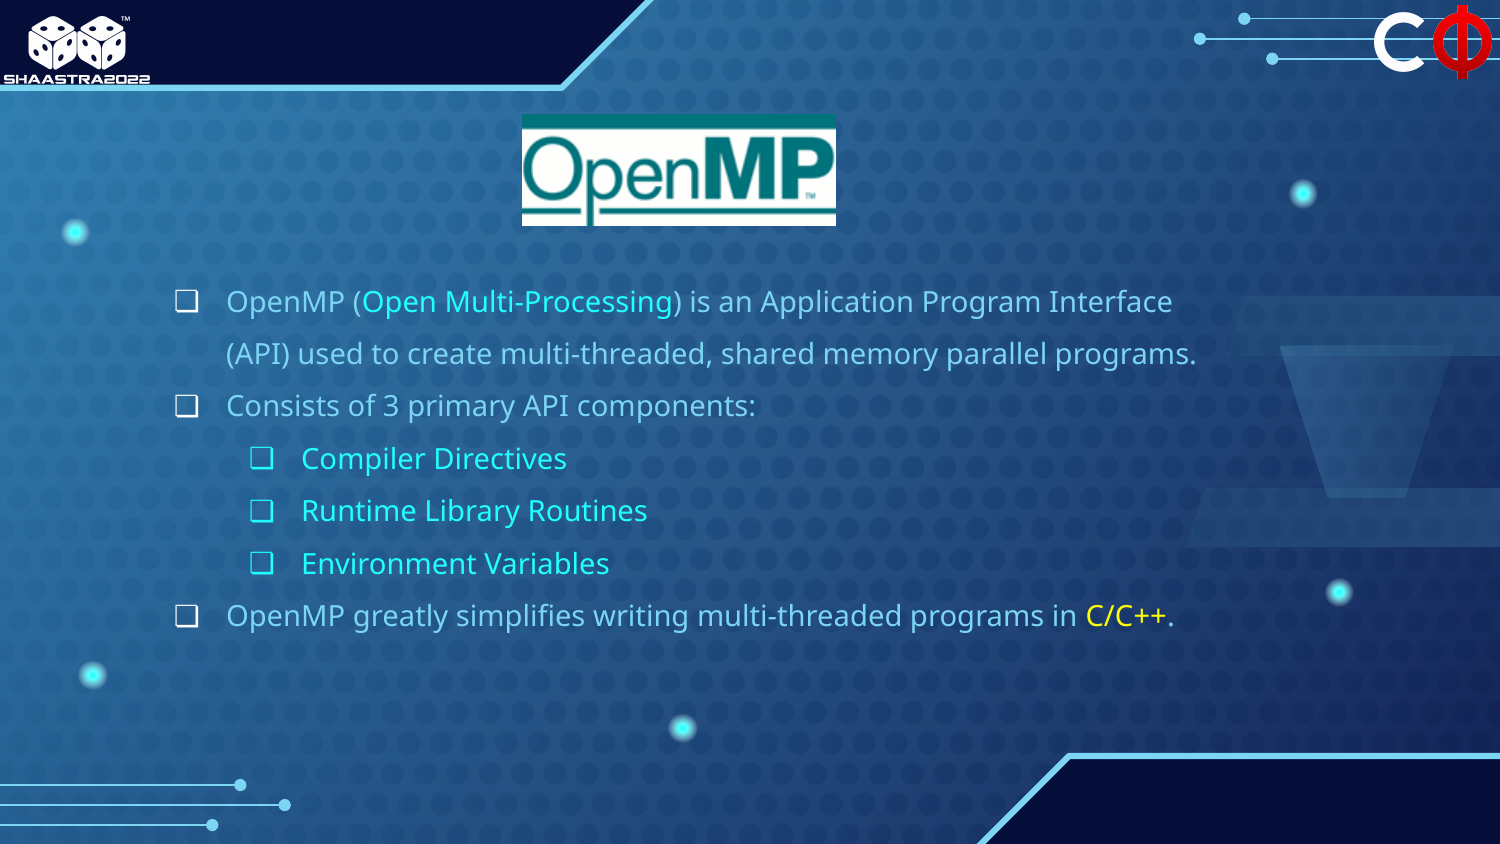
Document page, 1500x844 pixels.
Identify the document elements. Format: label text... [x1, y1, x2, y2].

picture [1374, 5, 1492, 79]
picture [522, 114, 836, 226]
subtitle OpenMP (Open Multi-Processing) is an Application Program Interface (API) used to create multi-threaded, shared memory parallel programs. Consists of 3 primary API components: Compiler Directives Runtime Library Routines Environment Variables OpenMP greatly simplifies writing multi-threaded programs in C/C++. [136, 250, 1223, 739]
picture [4, 16, 150, 84]
